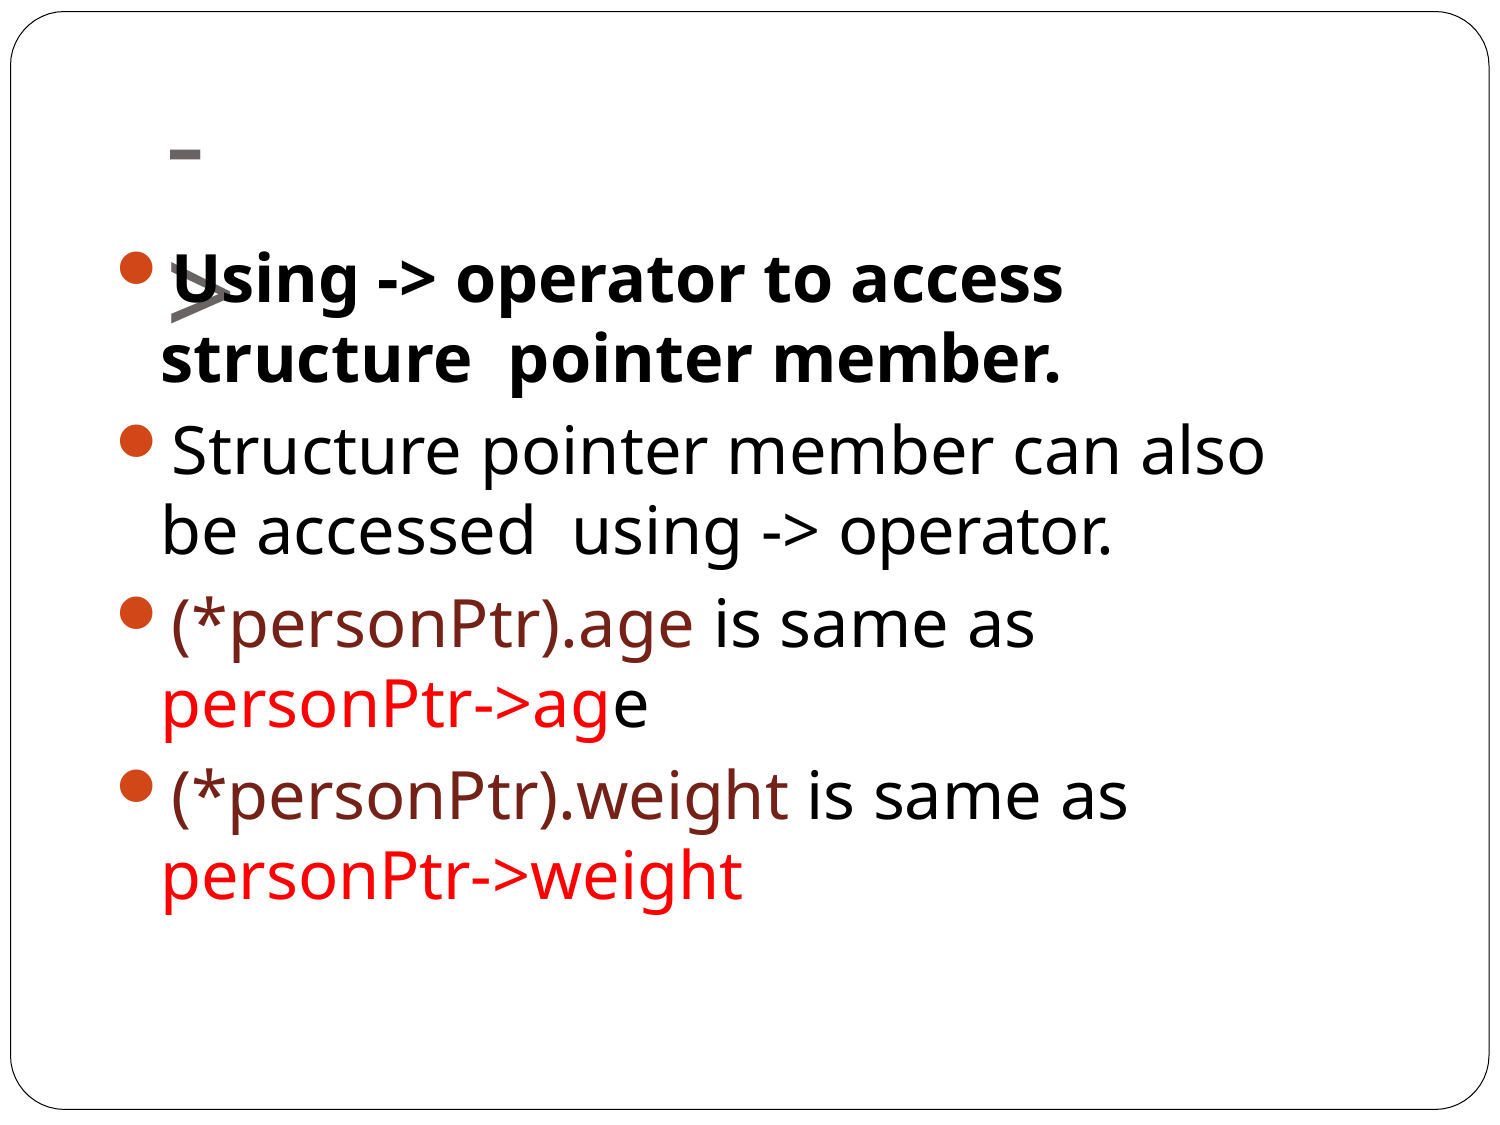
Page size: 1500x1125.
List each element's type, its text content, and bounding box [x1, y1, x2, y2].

text_box Using -> operator to access structure pointer member. Structure pointer member can also be accessed using -> operator. (*personPtr).age is same as personPtr->age (*personPtr).weight is same as personPtr->weight [113, 233, 1384, 913]
title -> [162, 61, 273, 233]
